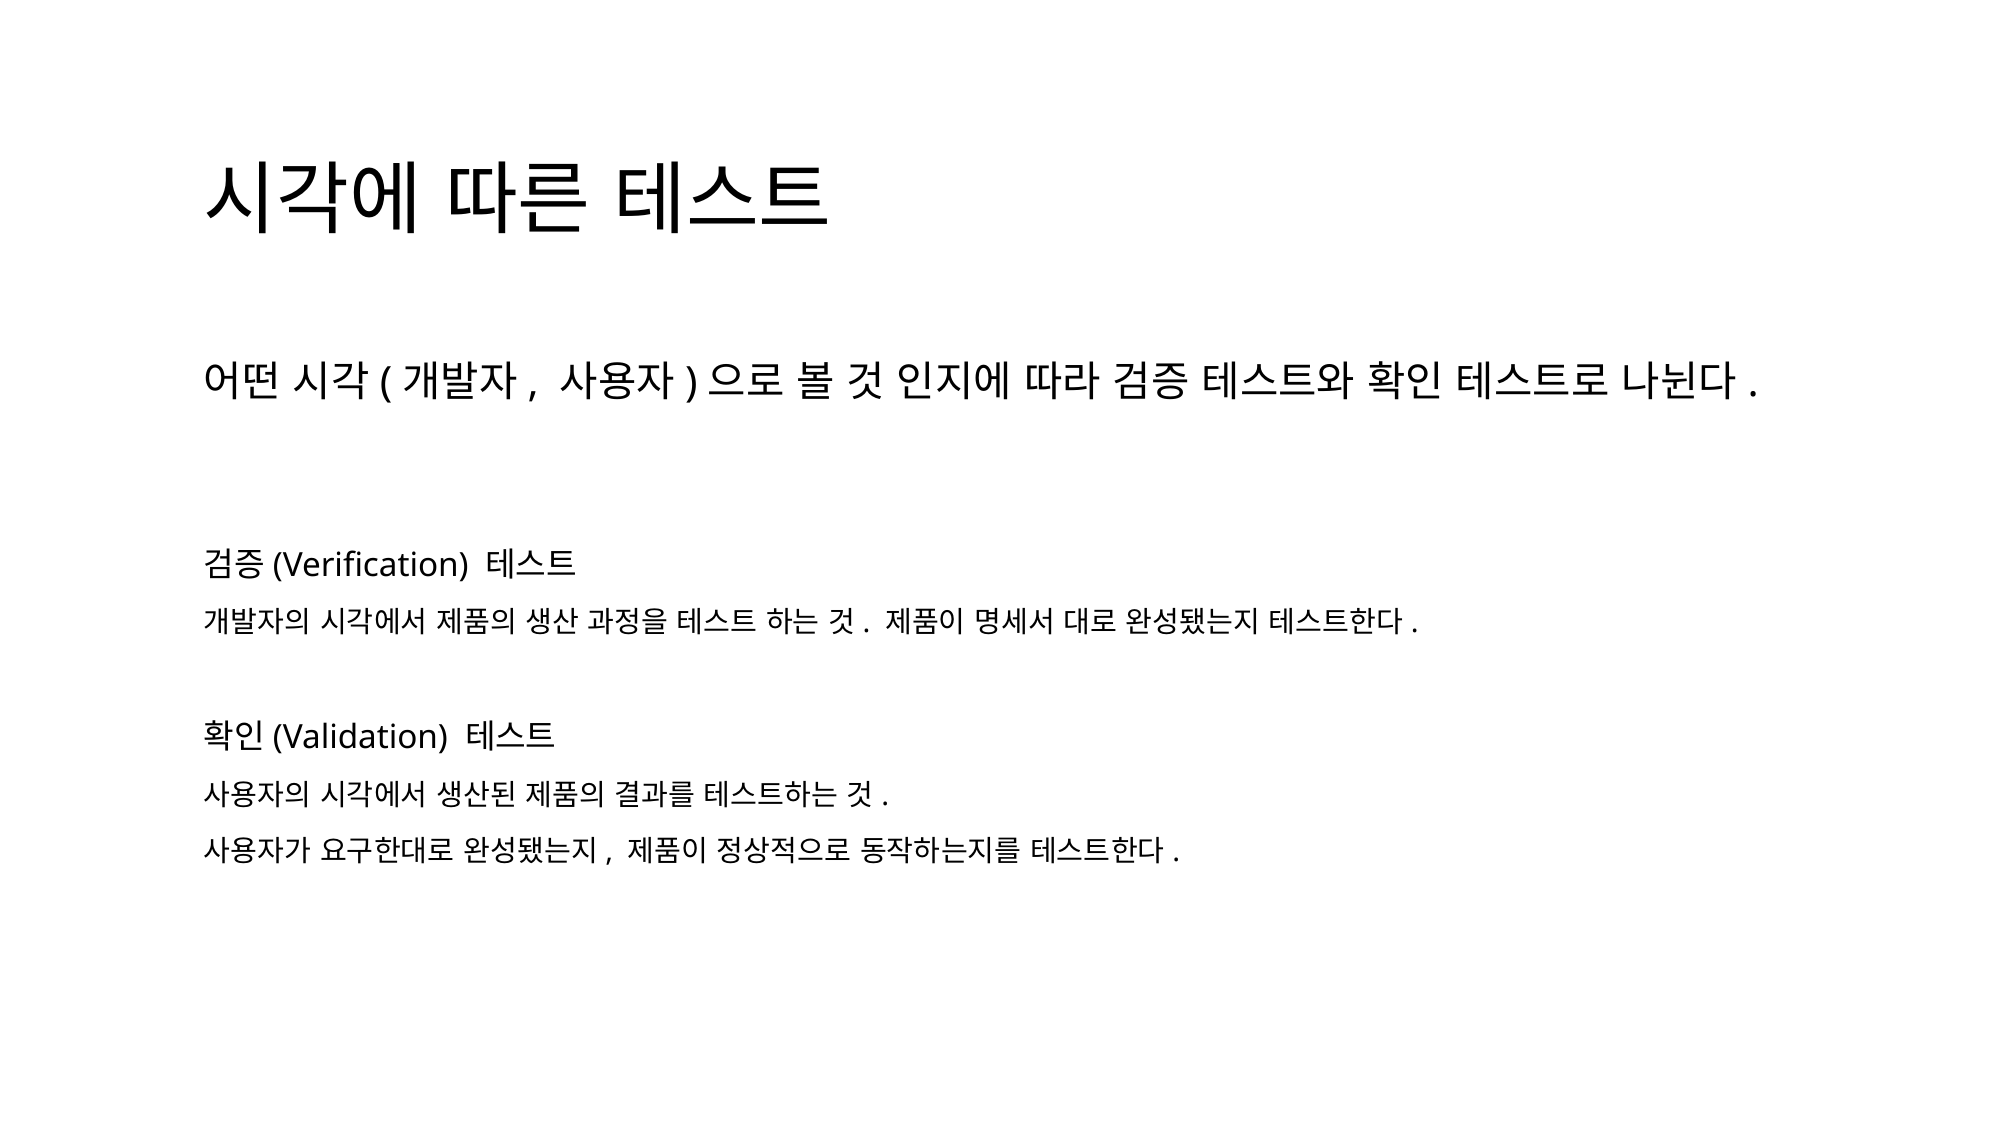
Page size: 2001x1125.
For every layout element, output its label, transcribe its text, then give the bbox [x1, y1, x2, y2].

title 시각에 따른 테스트 [189, 45, 1118, 347]
list 검증(Verification) 테스트 개발자의 시각에서 제품의 생산 과정을 테스트 하는 것. 제품이 명세서 대로 완성됐는지 테스트한다. 확인(Validation) 테스트 사용자의 시각에서 생산된 제품의 결과를 테스트하는 것. 사용자가 요구한대로 완성됐는지, 제품이 정상적으로 동작하는지를 테스트한다. [189, 535, 1844, 1071]
list 어떤 시각(개발자, 사용자)으로 볼 것 인지에 따라 검증 테스트와 확인 테스트로 나뉜다. [189, 347, 1844, 527]
